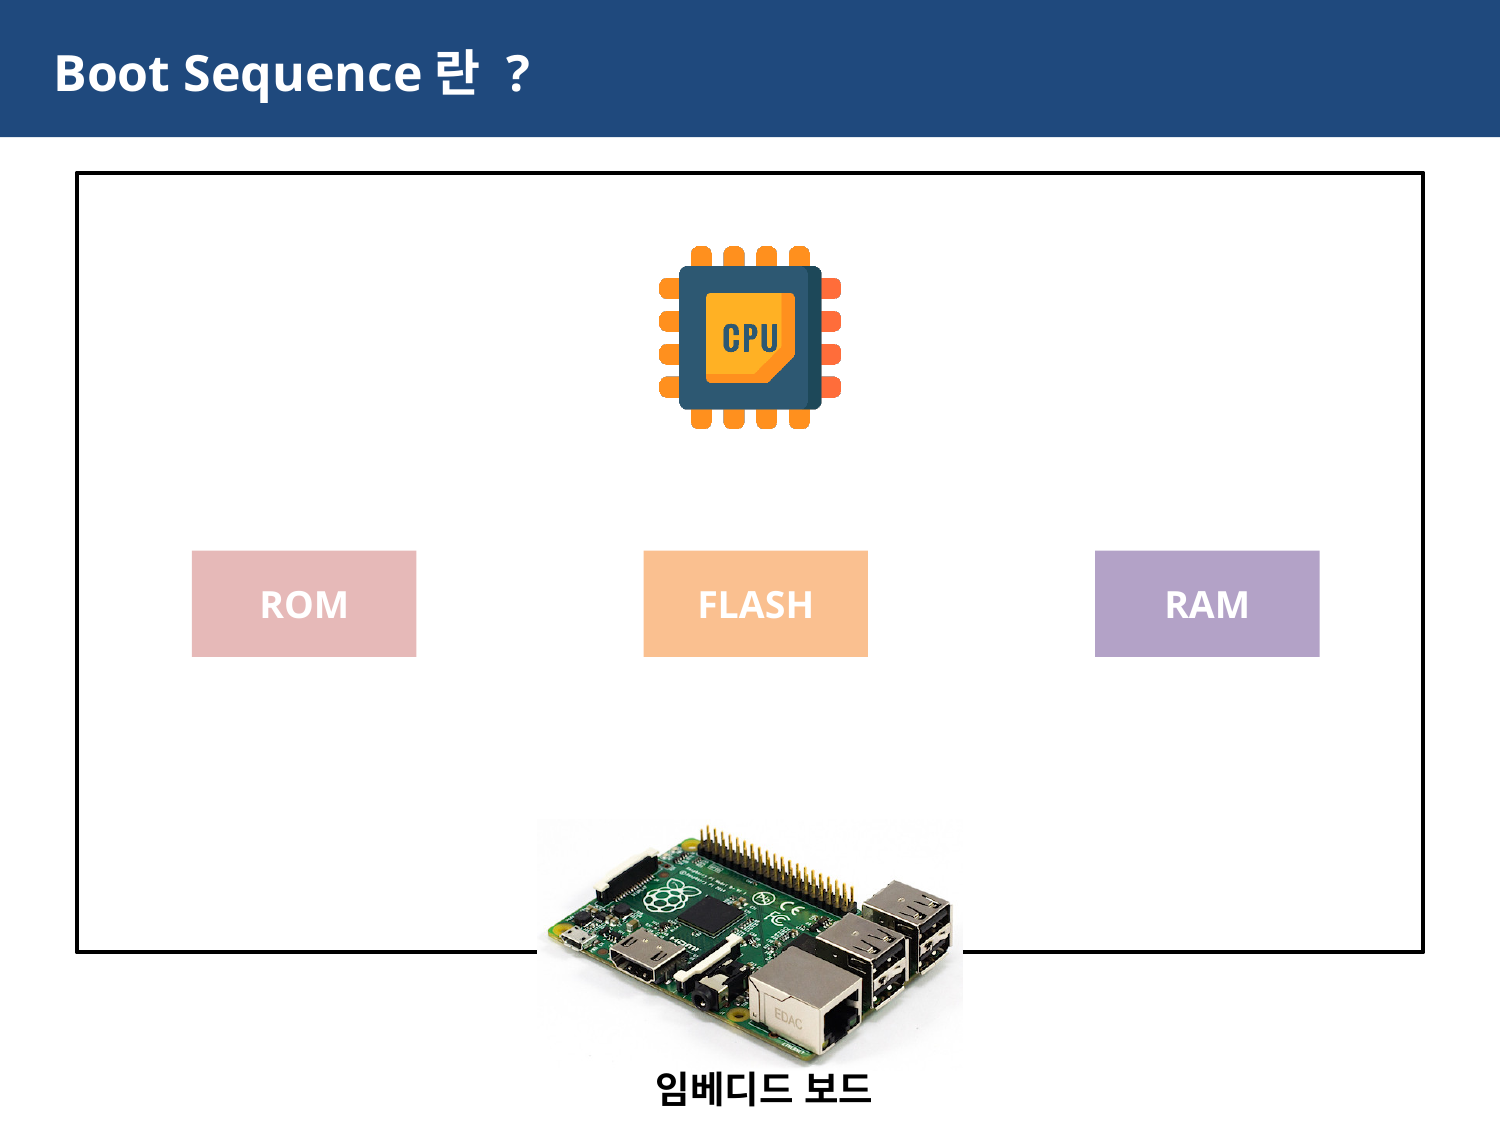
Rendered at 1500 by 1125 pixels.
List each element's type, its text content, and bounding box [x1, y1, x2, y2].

picture [658, 246, 842, 429]
picture [537, 818, 963, 1071]
text_box [75, 171, 1425, 954]
text_box RAM [1093, 549, 1322, 659]
text_box [0, 0, 1500, 139]
text_box FLASH [642, 549, 870, 659]
text_box ROM [190, 549, 418, 659]
text_box Boot Sequence란 ? [38, 34, 546, 110]
text_box 임베디드 보드 [641, 1079, 889, 1119]
